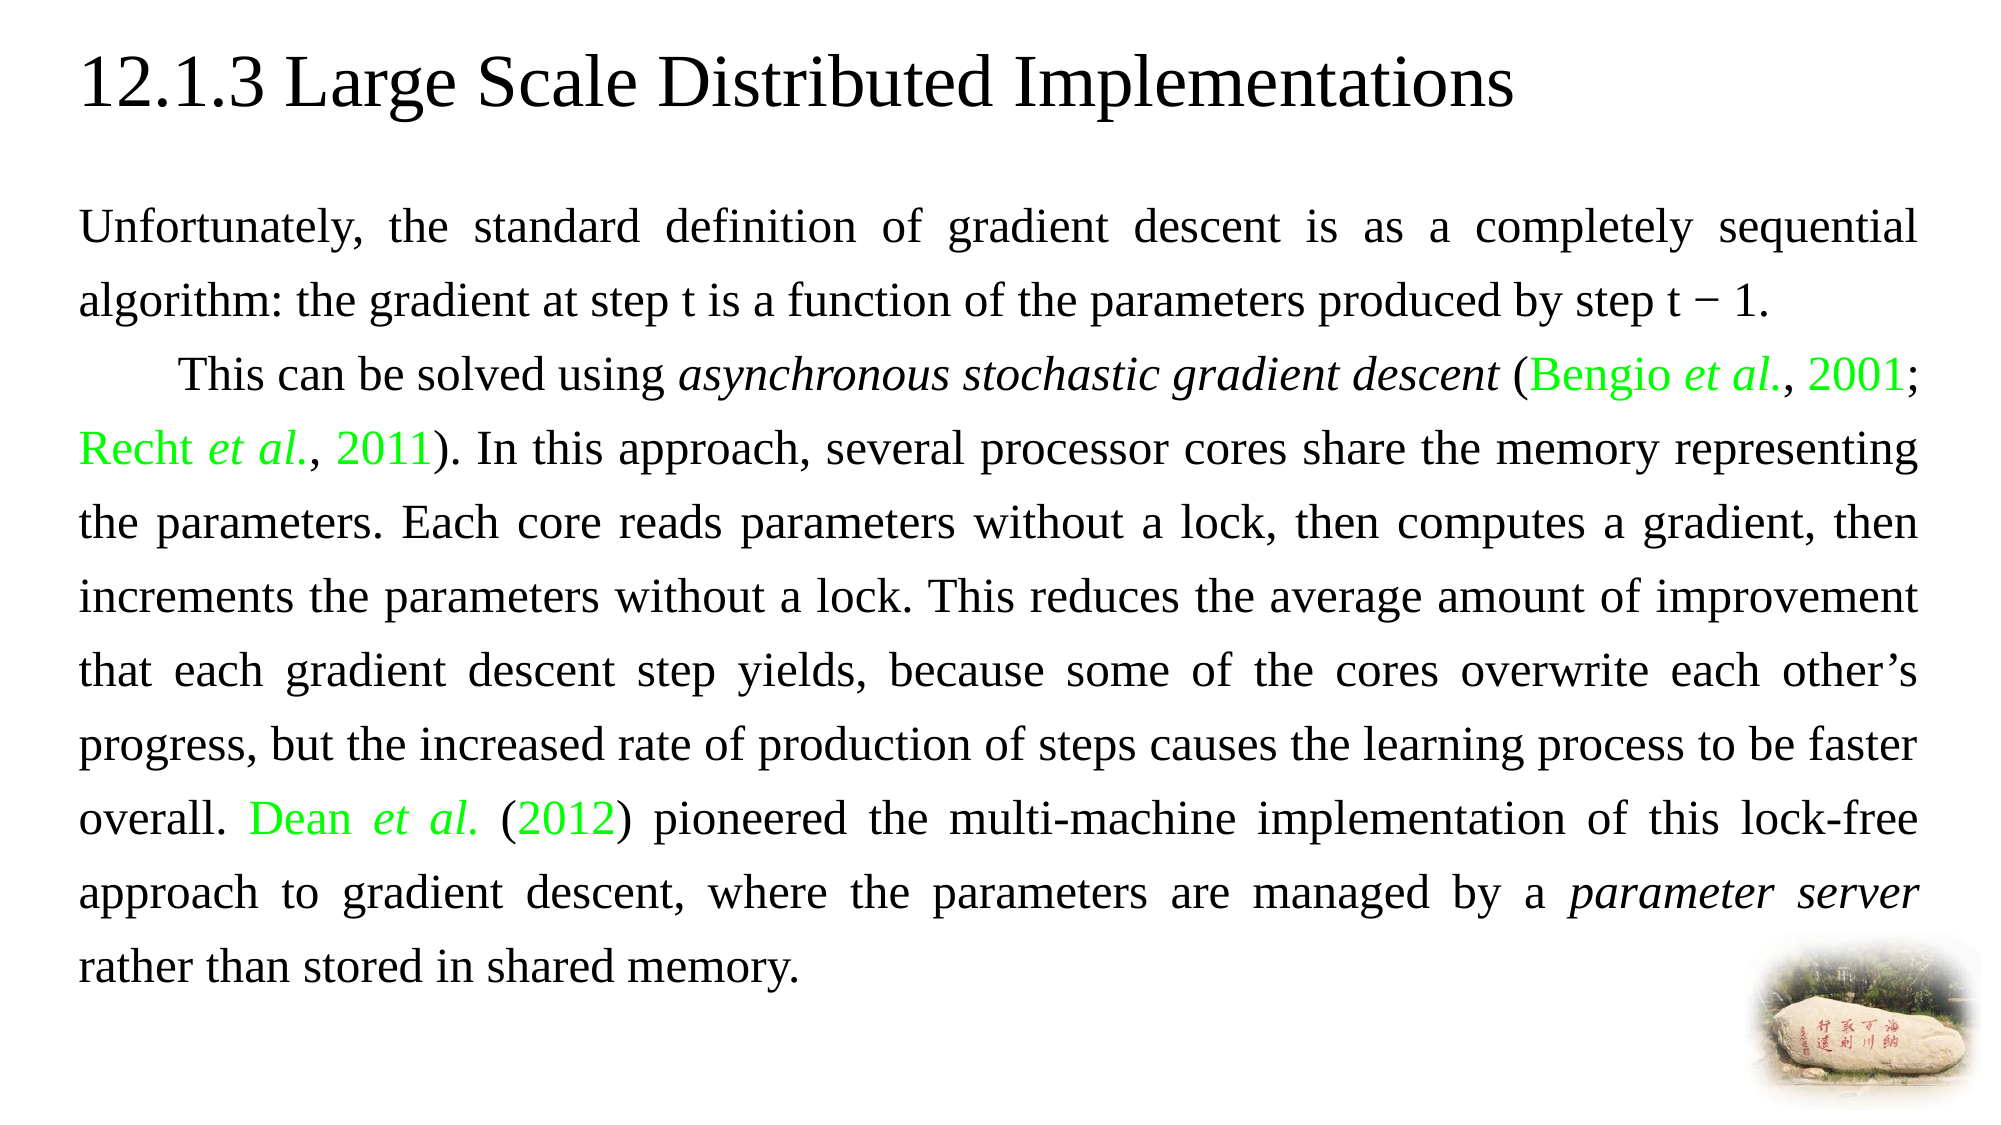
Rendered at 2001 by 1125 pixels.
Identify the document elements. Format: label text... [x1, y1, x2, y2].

picture [1745, 929, 1985, 1110]
list Unfortunately, the standard definition of gradient descent is as a completely sequential algorithm: the gradient at step t is a function of the parameters produced by step t − 1. This can be solved using asynchronous stochastic gradient descent (Bengio et al., 2001; Recht et al., 2011). In this approach, several processor cores share the memory representing the parameters. Each core reads parameters without a lock, then computes a gradient, then increments the parameters without a lock. This reduces the average amount of improvement that each gradient descent step yields, because some of the cores overwrite each other’s progress, but the increased rate of production of steps causes the learning process to be faster overall. Dean et al. (2012) pioneered the multi-machine implementation of this lock-free approach to gradient descent, where the parameters are managed by a parameter server rather than stored in shared memory. [63, 171, 1936, 1014]
title 12.1.3 Large Scale Distributed Implementations [63, 21, 1936, 142]
